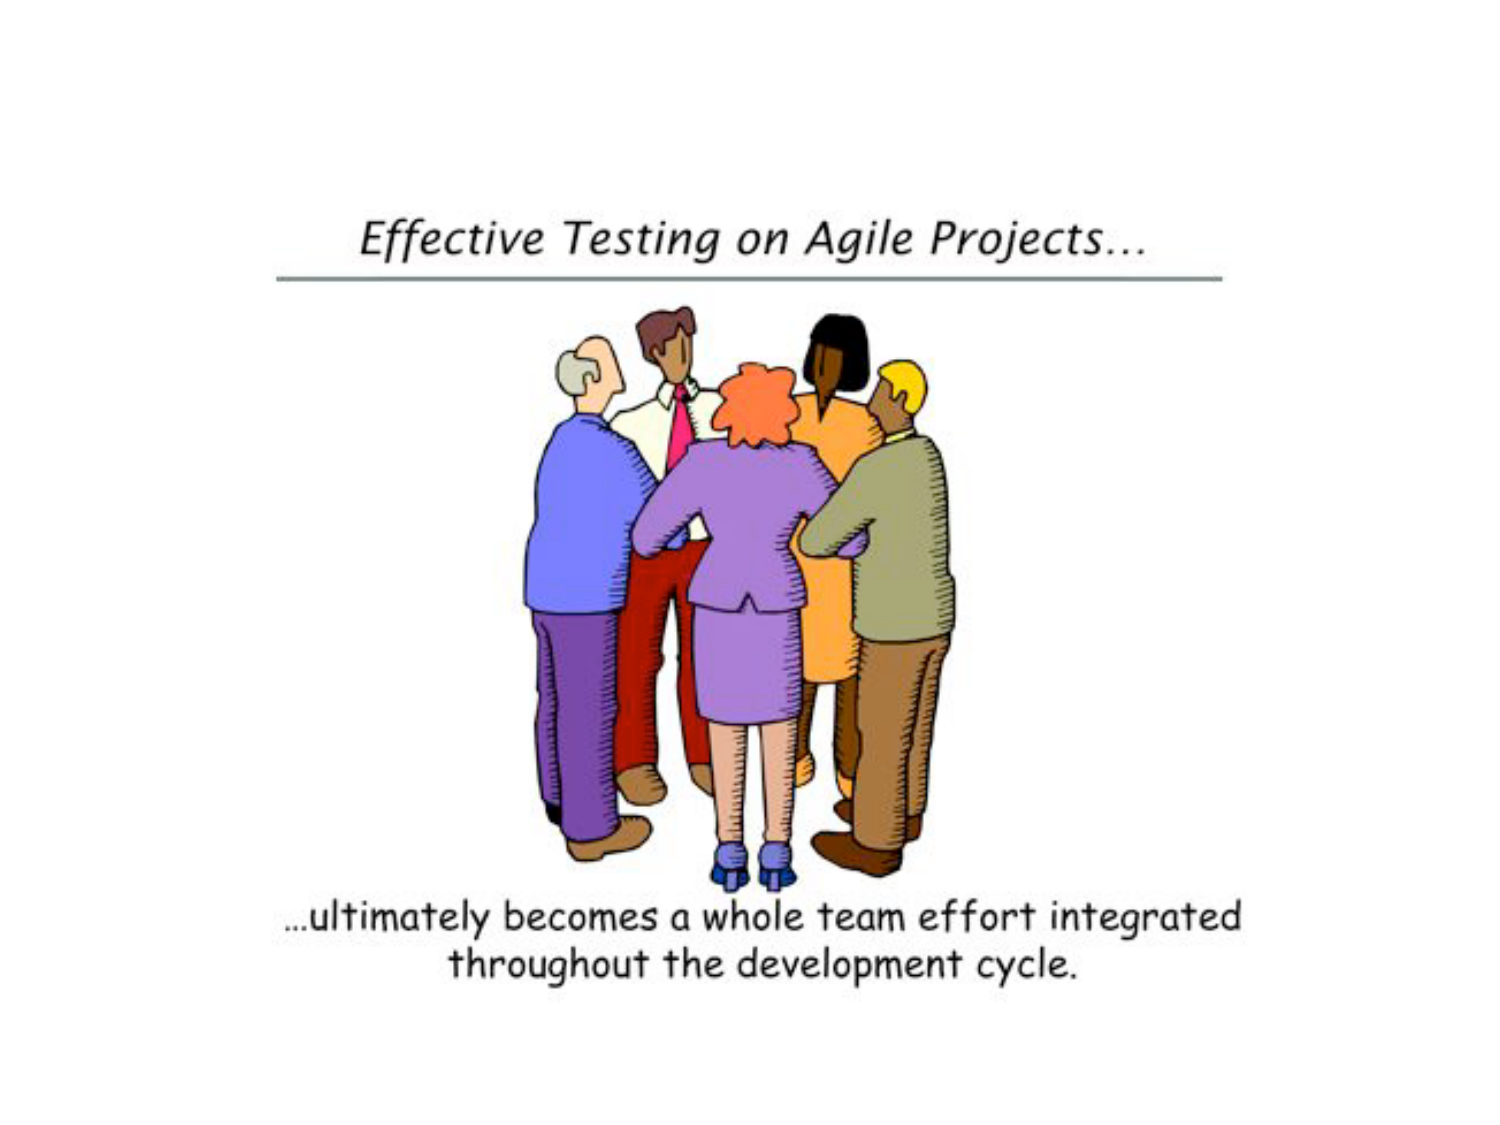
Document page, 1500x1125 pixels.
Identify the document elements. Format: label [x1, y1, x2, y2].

picture [162, 137, 1338, 1021]
